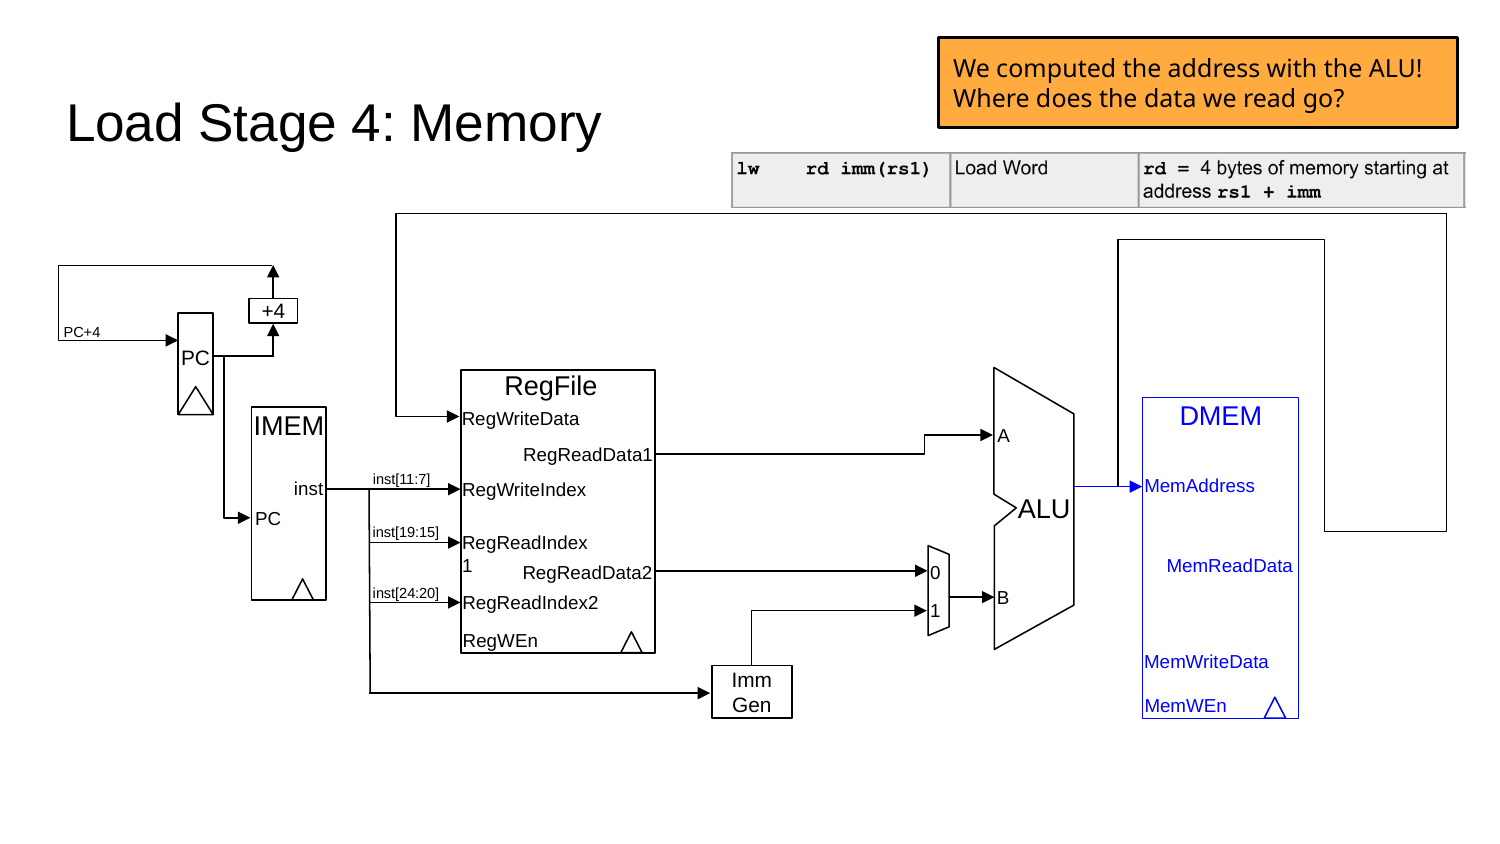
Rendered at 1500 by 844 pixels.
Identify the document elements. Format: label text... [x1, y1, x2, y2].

text_box [993, 367, 1074, 650]
text_box [655, 428, 993, 455]
text_box A [997, 423, 1013, 446]
text_box We computed the address with the ALU! Where does the data we read go? [938, 37, 1458, 128]
text_box inst[19:15] [374, 523, 445, 541]
text_box [620, 631, 643, 653]
text_box RegWriteData [461, 406, 582, 429]
text_box [751, 604, 922, 664]
text_box [396, 213, 1436, 423]
text_box RegReadIndex2 [462, 590, 599, 614]
title Load Stage 4: Memory [51, 72, 1449, 167]
text_box inst [282, 476, 324, 500]
text_box [224, 365, 251, 524]
text_box RegWriteIndex [462, 477, 591, 501]
text_box inst[11:7] [372, 469, 436, 488]
text_box [291, 578, 314, 600]
text_box PC [252, 506, 284, 530]
text_box RegFile [461, 368, 655, 404]
text_box [58, 272, 172, 347]
text_box RegReadData1 [522, 442, 653, 465]
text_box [1140, 397, 1300, 719]
text_box ALU [1016, 491, 1072, 524]
text_box [251, 406, 327, 601]
text_box inst[24:20] [374, 583, 446, 601]
text_box B [996, 585, 1013, 609]
text_box RegReadData2 [521, 561, 653, 584]
text_box IMEM [251, 407, 326, 447]
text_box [177, 312, 214, 415]
text_box RegWEn [462, 629, 539, 652]
text_box [1075, 216, 1447, 532]
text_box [927, 545, 950, 636]
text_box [248, 297, 298, 324]
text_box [711, 665, 793, 719]
text_box [460, 369, 655, 653]
picture [730, 152, 1466, 209]
text_box RegReadIndex1 [462, 530, 598, 576]
